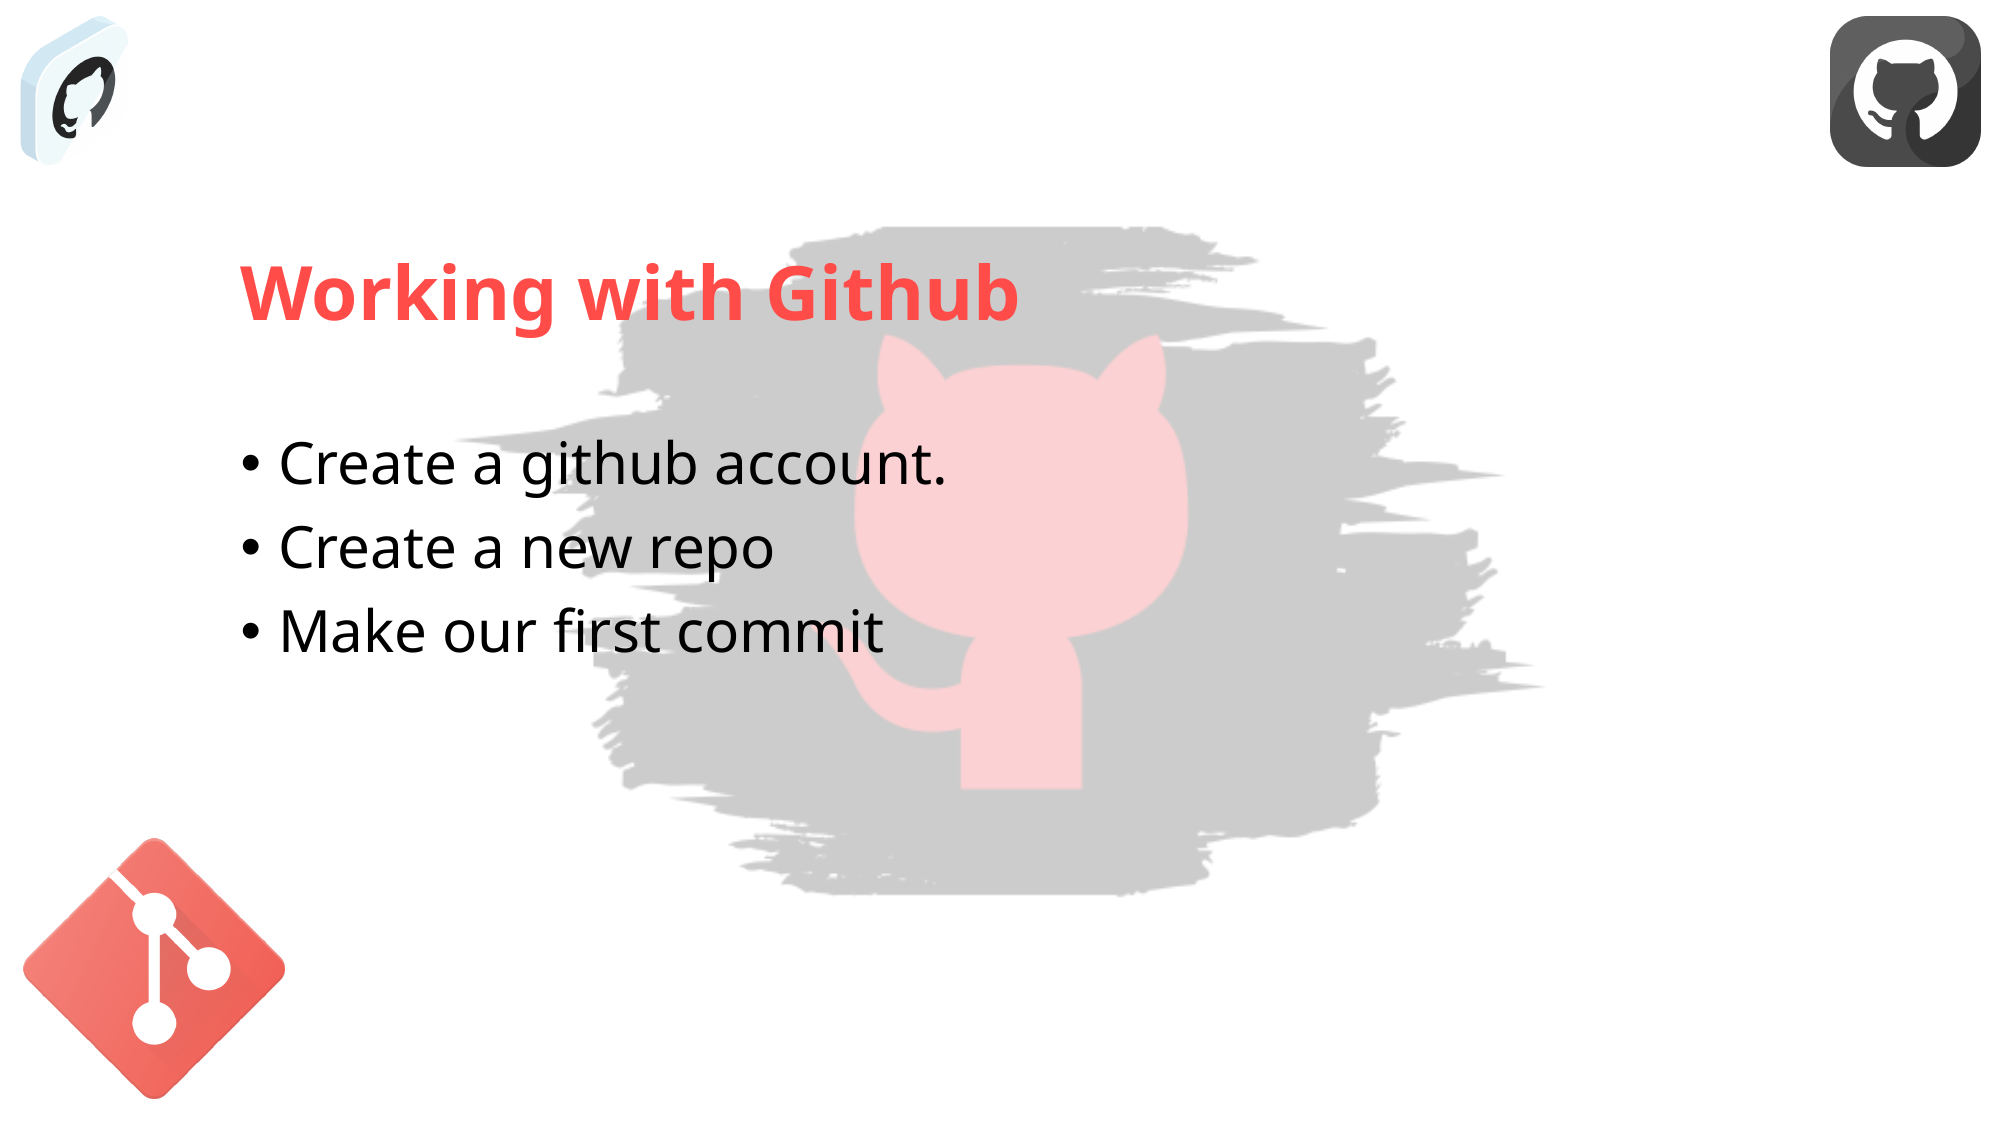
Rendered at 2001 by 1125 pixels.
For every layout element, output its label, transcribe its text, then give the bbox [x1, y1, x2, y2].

title Working with Github [225, 248, 1771, 389]
list Create a github account. Create a new repo Make our first commit [225, 426, 1771, 1014]
